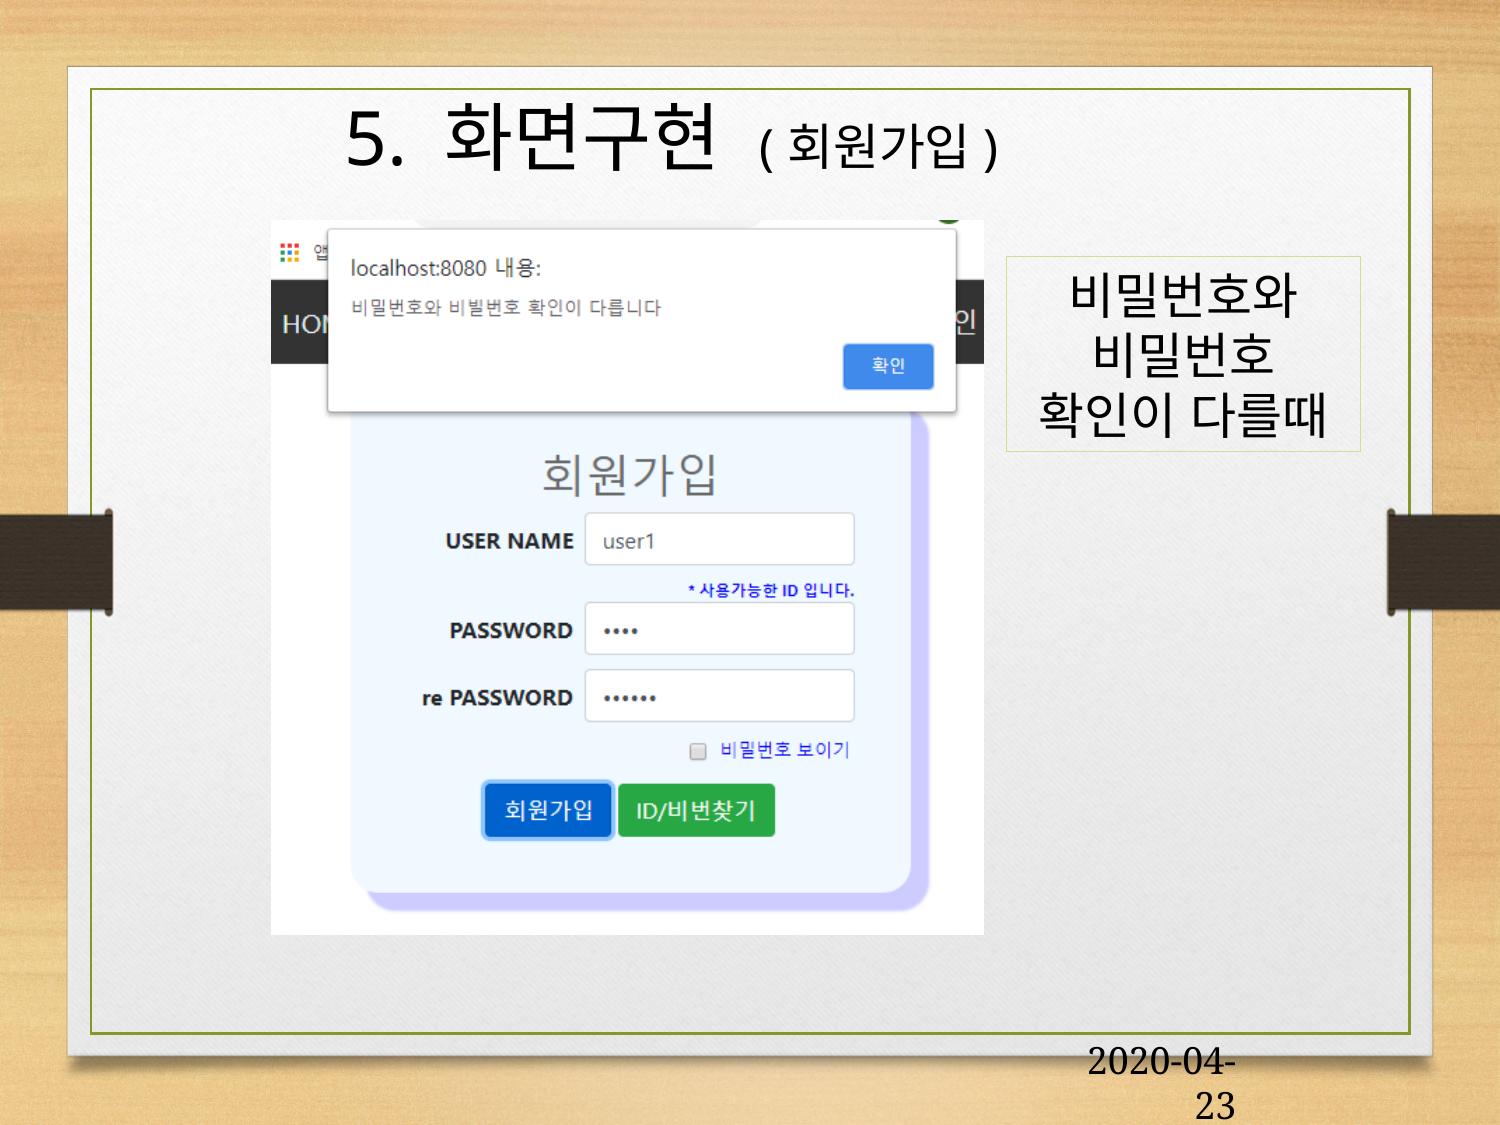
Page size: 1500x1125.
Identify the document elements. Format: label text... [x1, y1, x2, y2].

text_box 5. 화면구현 (회원가입) [271, 83, 1224, 193]
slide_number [1049, 1046, 1252, 1119]
text_box 비밀번호와 비밀번호 확인이 다를때 [1006, 256, 1361, 452]
picture [0, 0, 1500, 1125]
